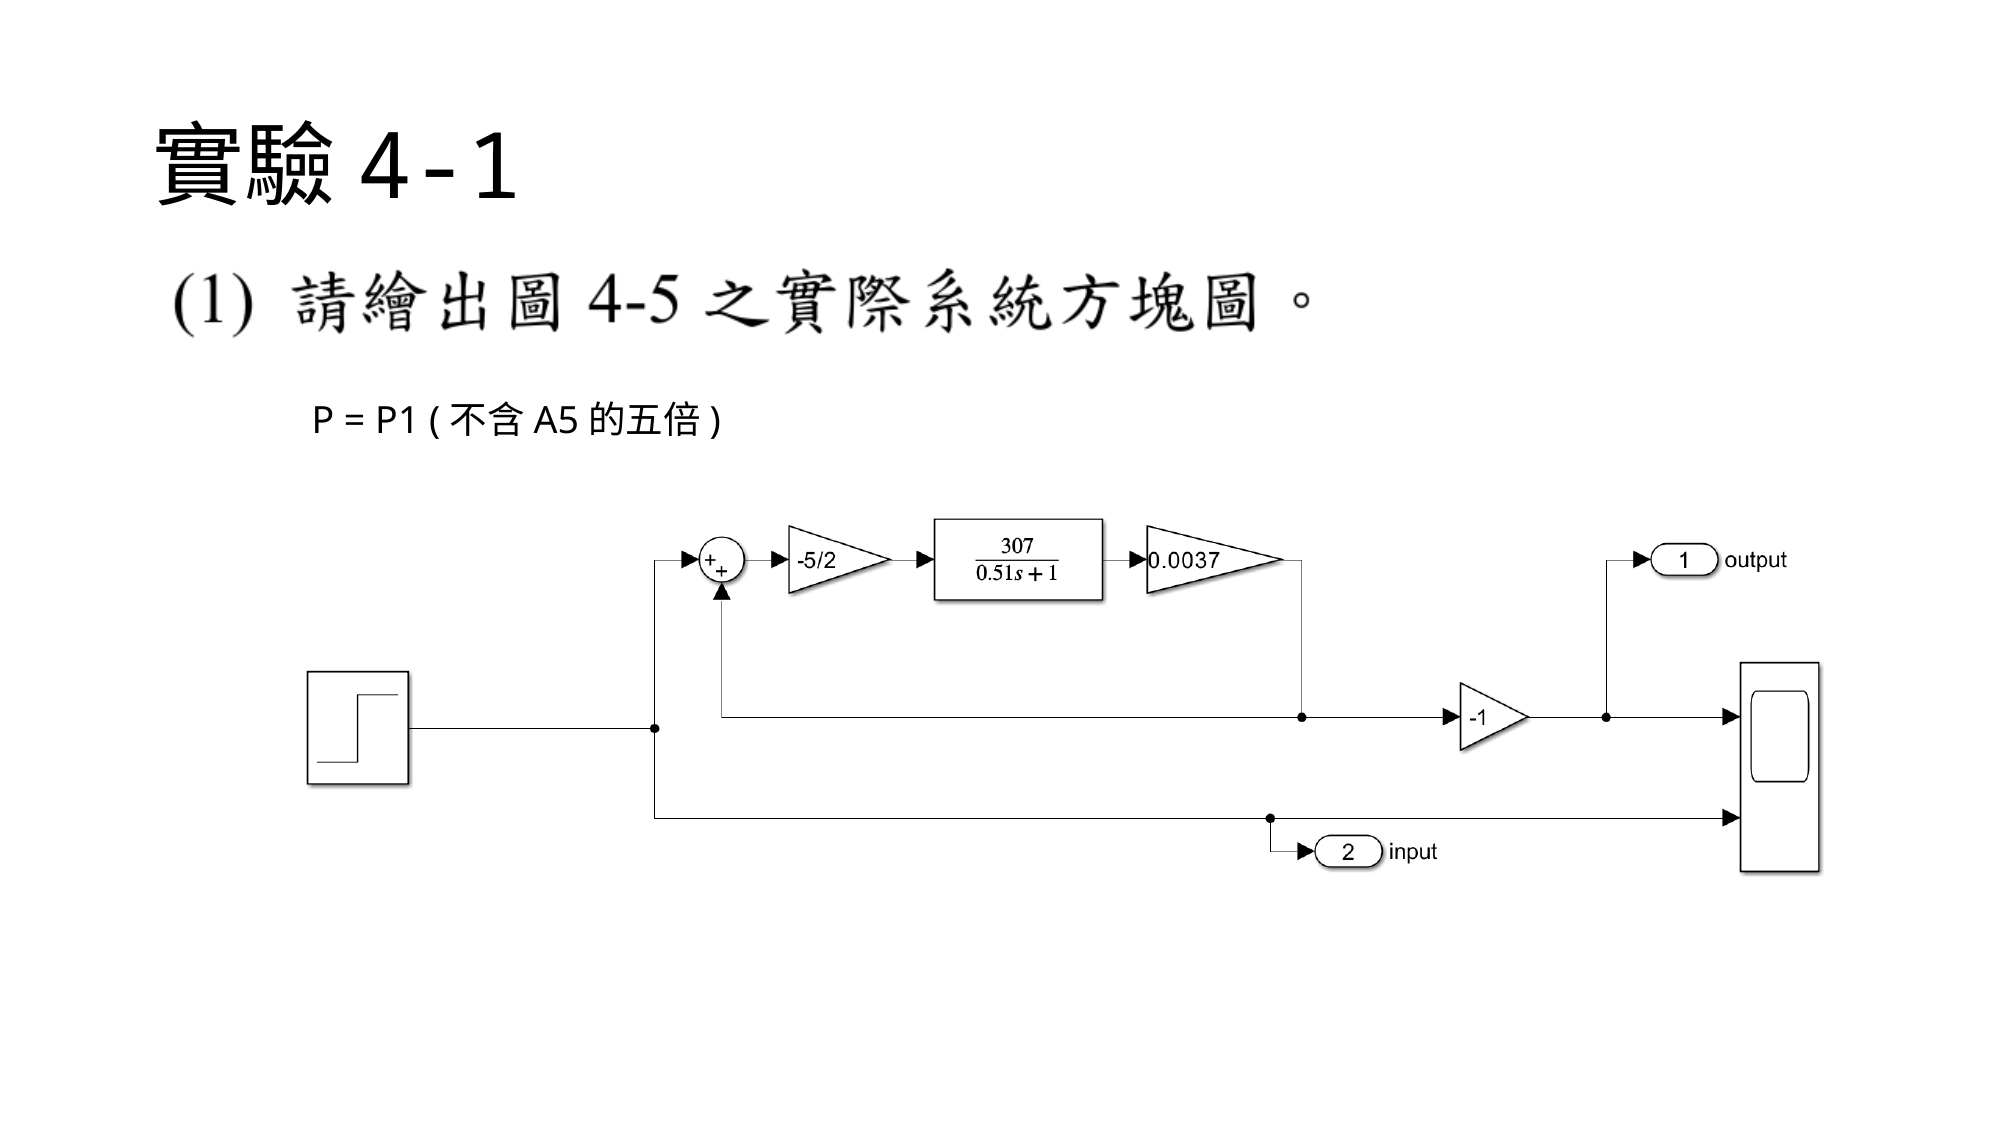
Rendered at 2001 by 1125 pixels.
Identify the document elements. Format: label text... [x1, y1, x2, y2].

title 實驗4-1 [137, 59, 1863, 278]
picture [242, 448, 1863, 924]
picture [155, 231, 1329, 365]
text_box P = P1 (不含A5的五倍) [296, 388, 736, 448]
